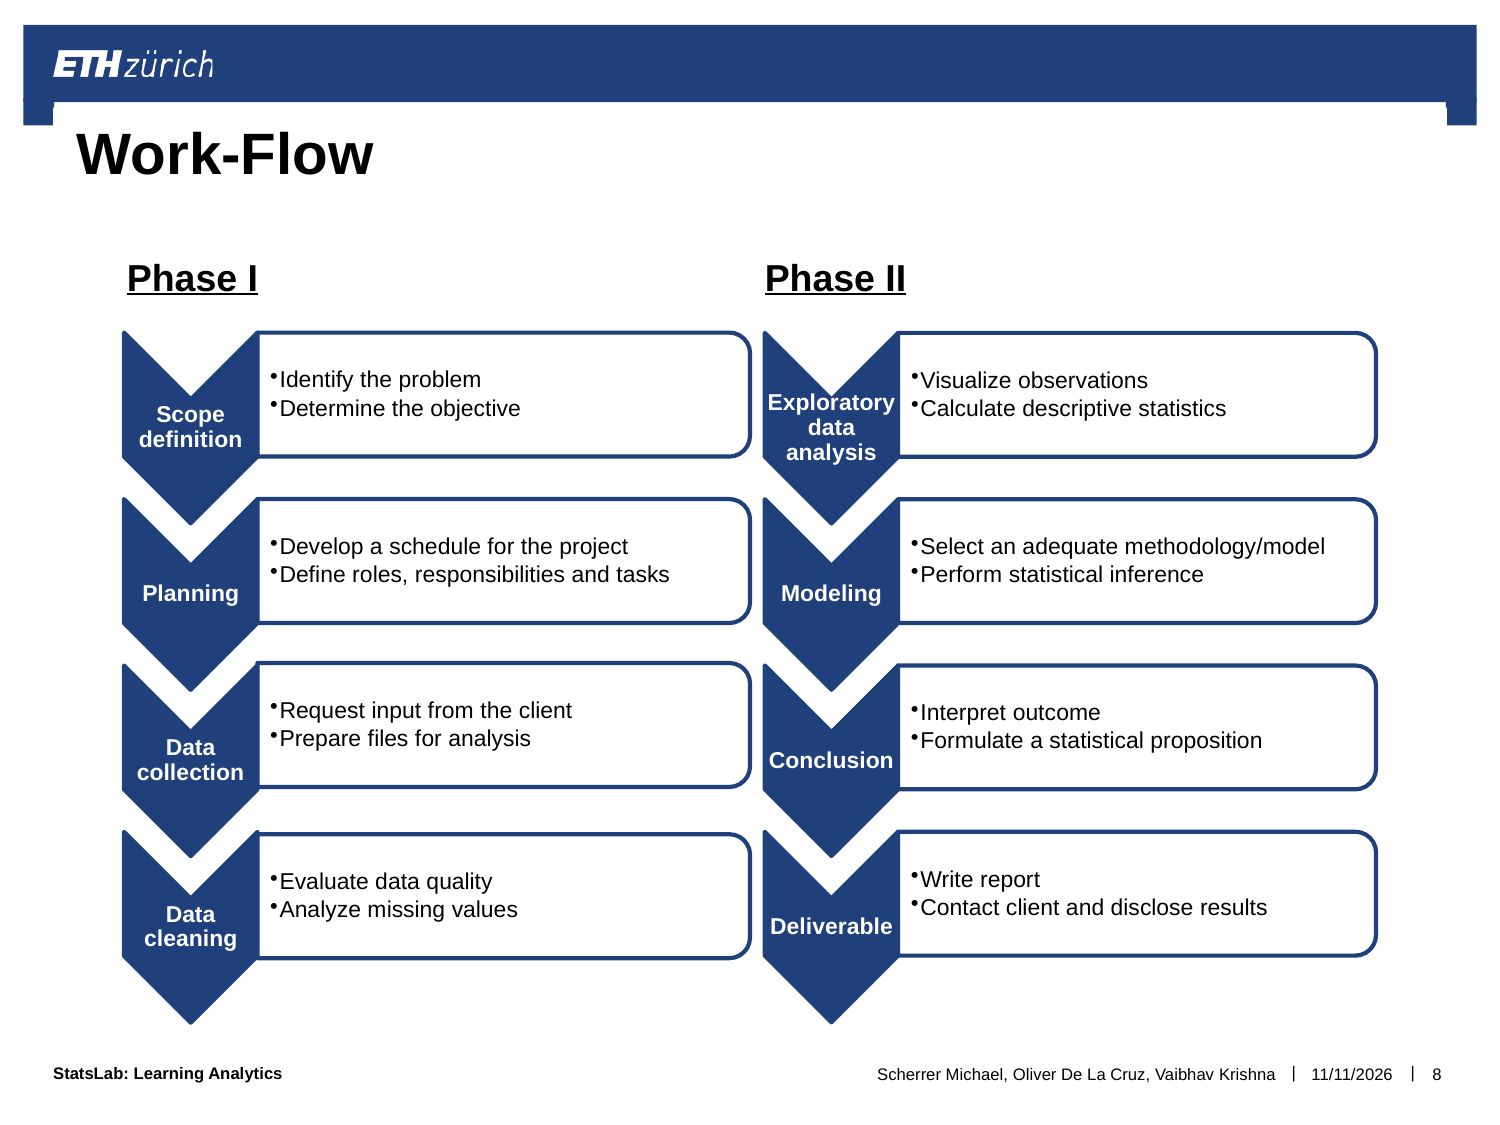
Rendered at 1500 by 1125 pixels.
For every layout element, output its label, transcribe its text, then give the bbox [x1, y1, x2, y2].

title Work-Flow [53, 107, 1447, 268]
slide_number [1302, 1034, 1403, 1112]
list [123, 331, 751, 1024]
slide_number 8 [1415, 1034, 1459, 1112]
text_box Phase II [750, 246, 1270, 307]
footer Scherrer Michael, Oliver De La Cruz, Vaibhav Krishna [750, 1034, 1277, 1112]
text_box Phase I [112, 246, 632, 307]
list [764, 331, 1377, 1024]
